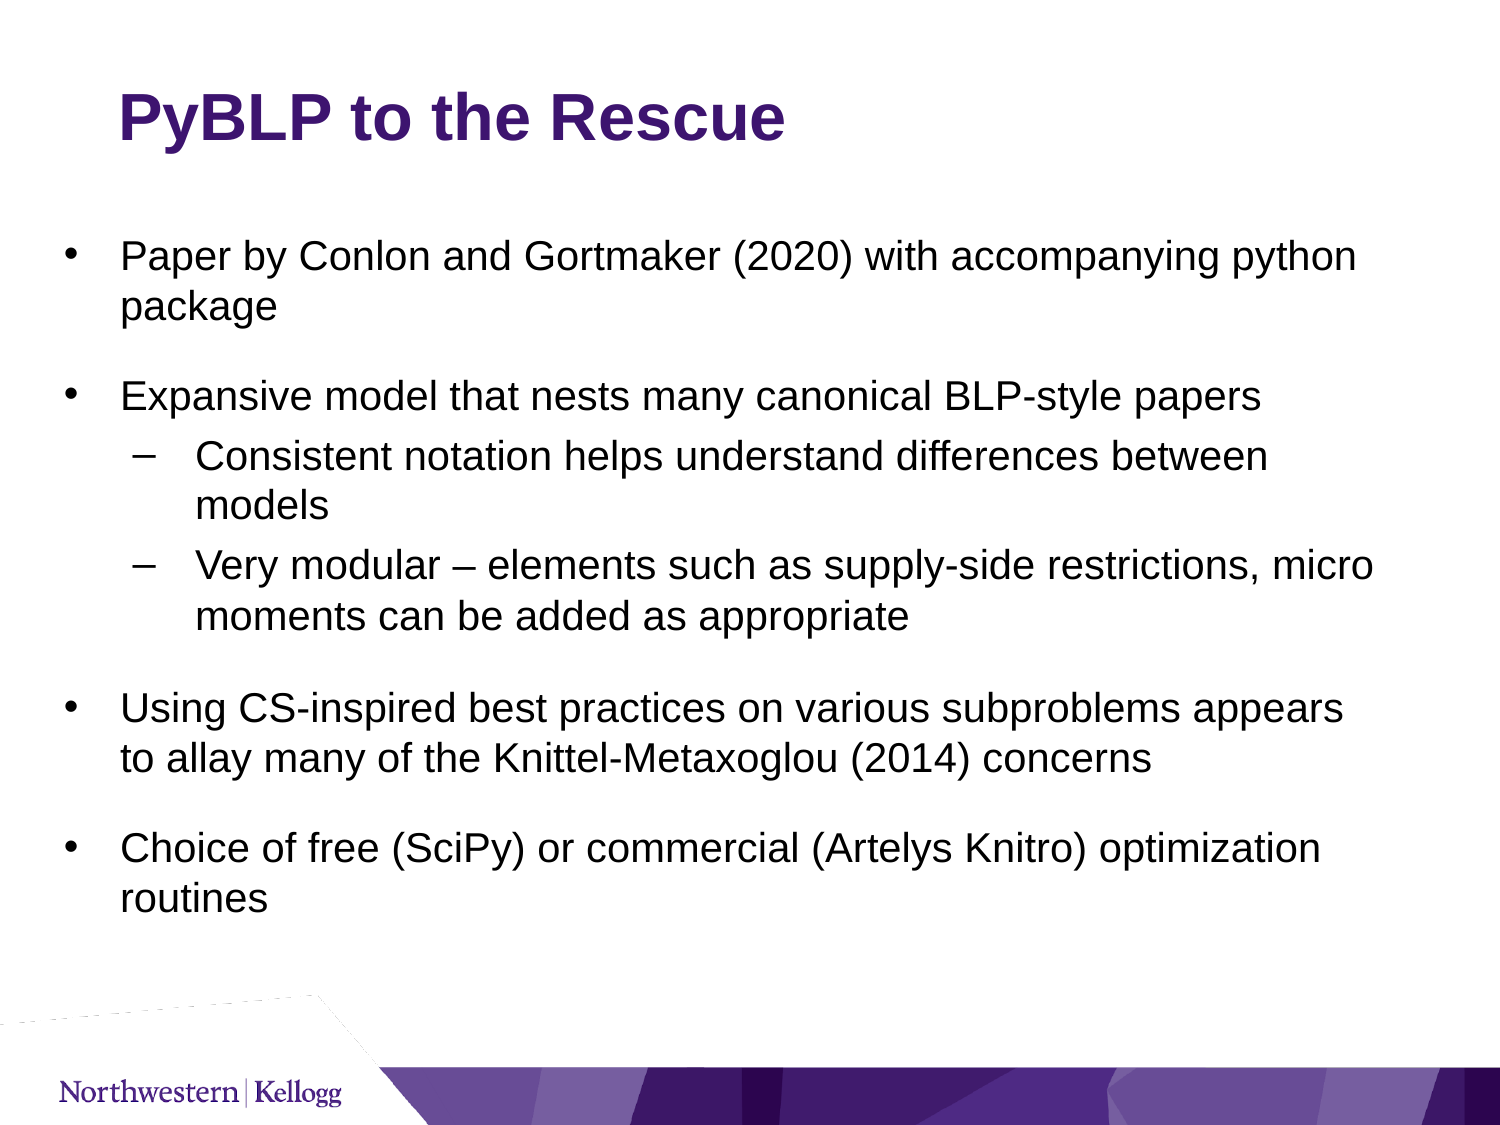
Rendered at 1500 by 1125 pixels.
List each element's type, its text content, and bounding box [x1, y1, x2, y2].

picture [0, 0, 1500, 1125]
title PyBLP to the Rescue [103, 48, 1397, 179]
list Paper by Conlon and Gortmaker (2020) with accompanying python package Expansive model that nests many canonical BLP-style papers Consistent notation helps understand differences between models Very modular – elements such as supply-side restrictions, micro moments can be added as appropriate Using CS-inspired best practices on various subproblems appears to allay many of the Knittel-Metaxoglou (2014) concerns Choice of free (SciPy) or commercial (Artelys Knitro) optimization routines [30, 220, 1397, 905]
